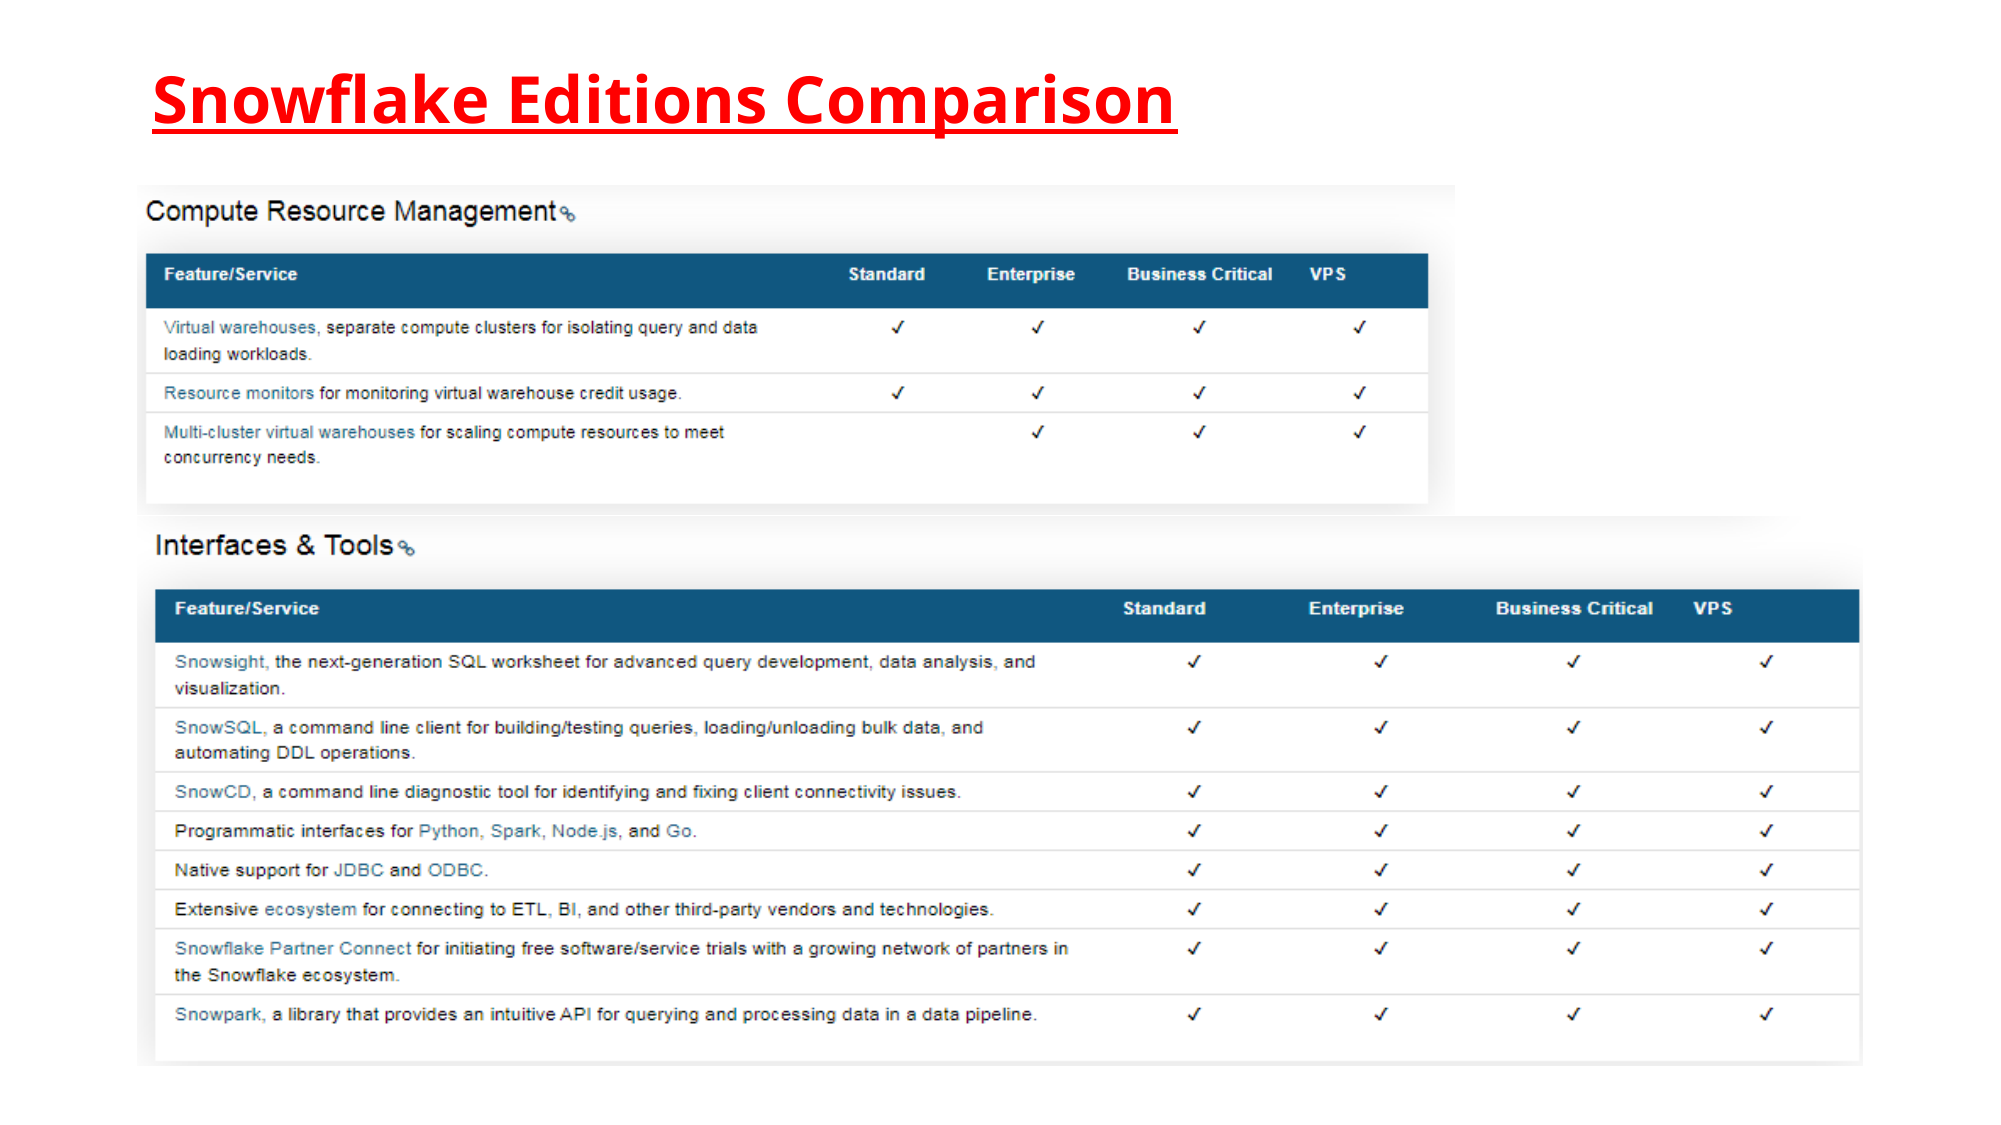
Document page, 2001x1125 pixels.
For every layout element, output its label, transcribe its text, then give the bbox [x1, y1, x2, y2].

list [137, 185, 1455, 515]
title Snowflake Editions Comparison [137, 59, 1863, 146]
picture [137, 516, 1863, 1066]
